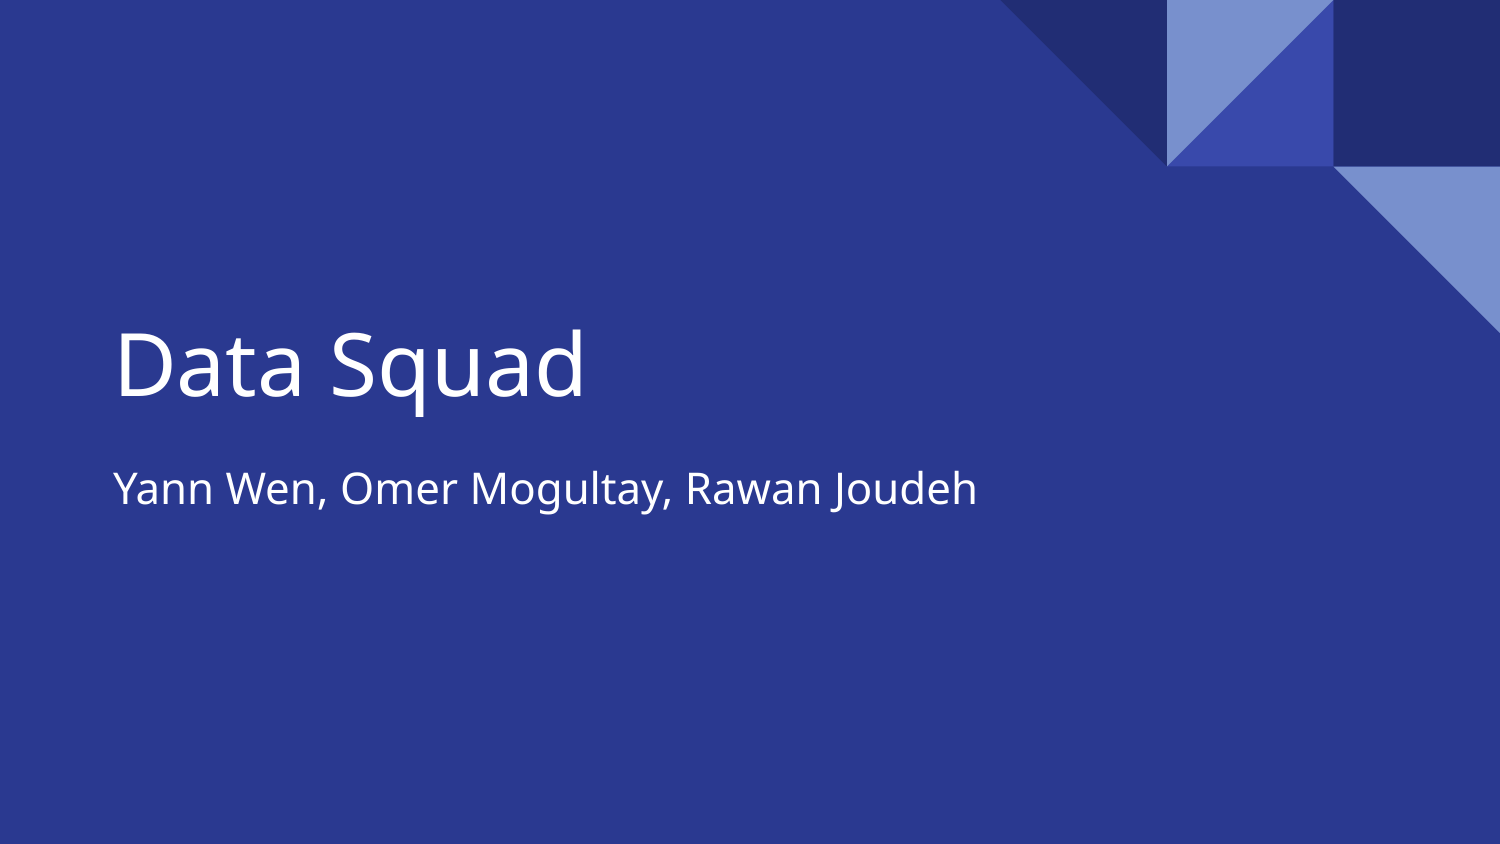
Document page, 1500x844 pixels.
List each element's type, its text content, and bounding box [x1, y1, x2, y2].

subtitle Yann Wen, Omer Mogultay, Rawan Joudeh [98, 445, 1447, 517]
title Data Squad [98, 291, 1447, 429]
